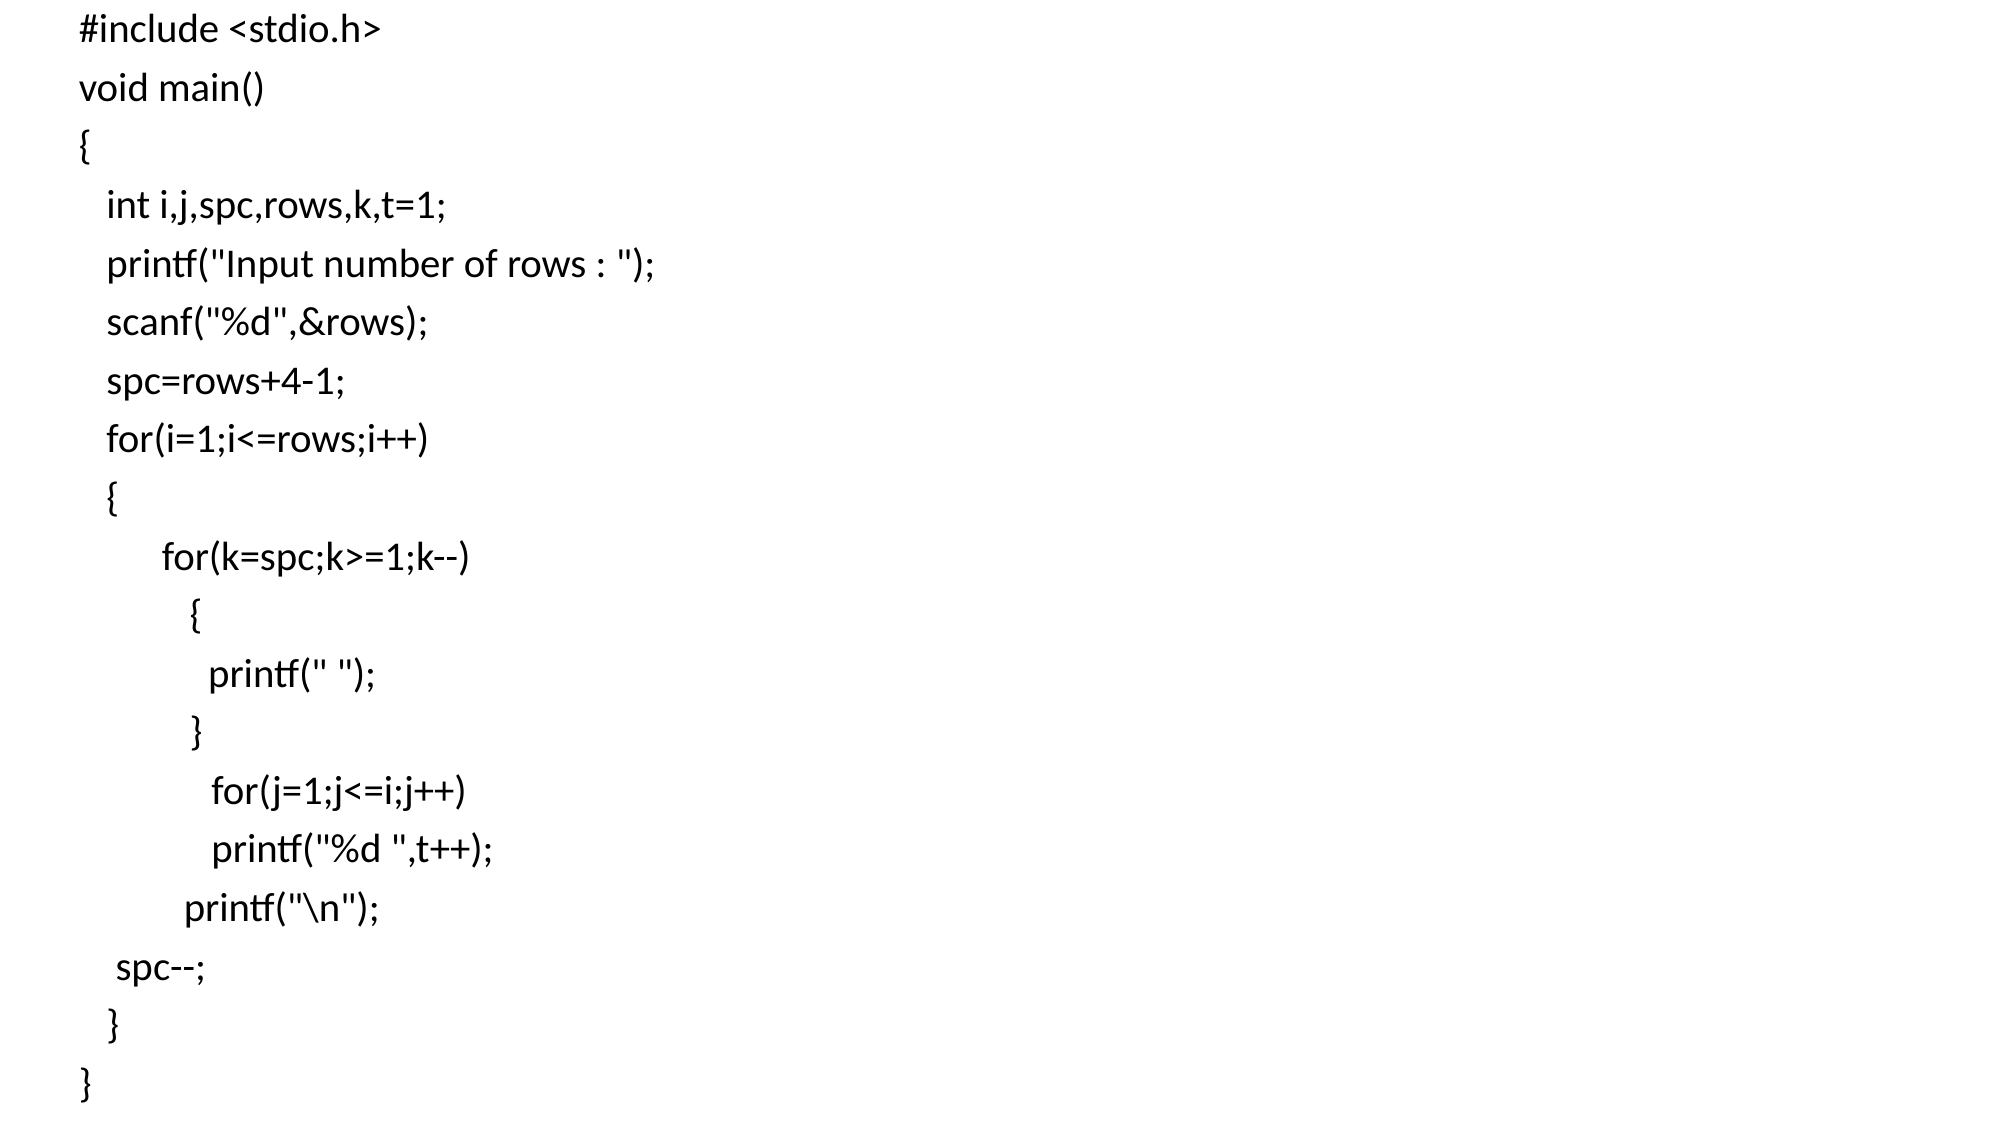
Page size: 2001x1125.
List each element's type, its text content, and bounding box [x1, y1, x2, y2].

list #include <stdio.h> void main() { int i,j,spc,rows,k,t=1; printf("Input number of rows : "); scanf("%d",&rows); spc=rows+4-1; for(i=1;i<=rows;i++) { for(k=spc;k>=1;k--) { printf(" "); } for(j=1;j<=i;j++) printf("%d ",t++); printf("\n"); spc--; } } [63, 0, 1863, 1125]
